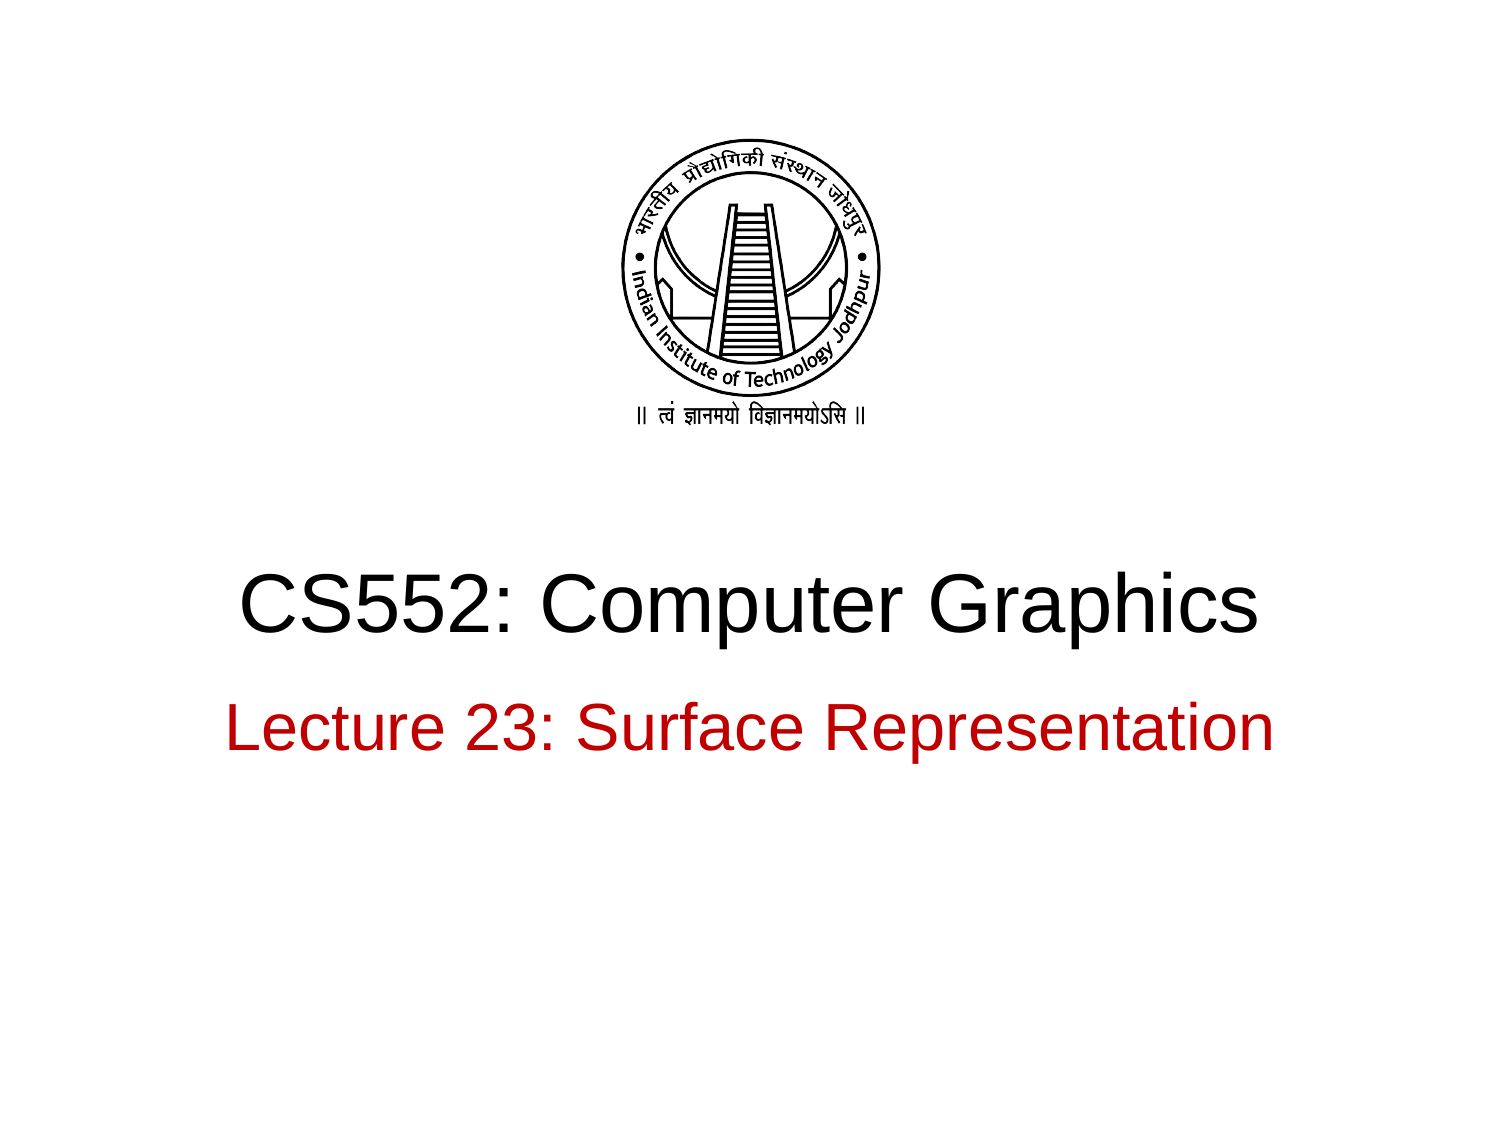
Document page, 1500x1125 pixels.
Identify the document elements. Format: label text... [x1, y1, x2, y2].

picture [615, 137, 885, 429]
title CS552: Computer Graphics [76, 266, 1424, 659]
subtitle Lecture 23: Surface Representation [187, 685, 1313, 958]
